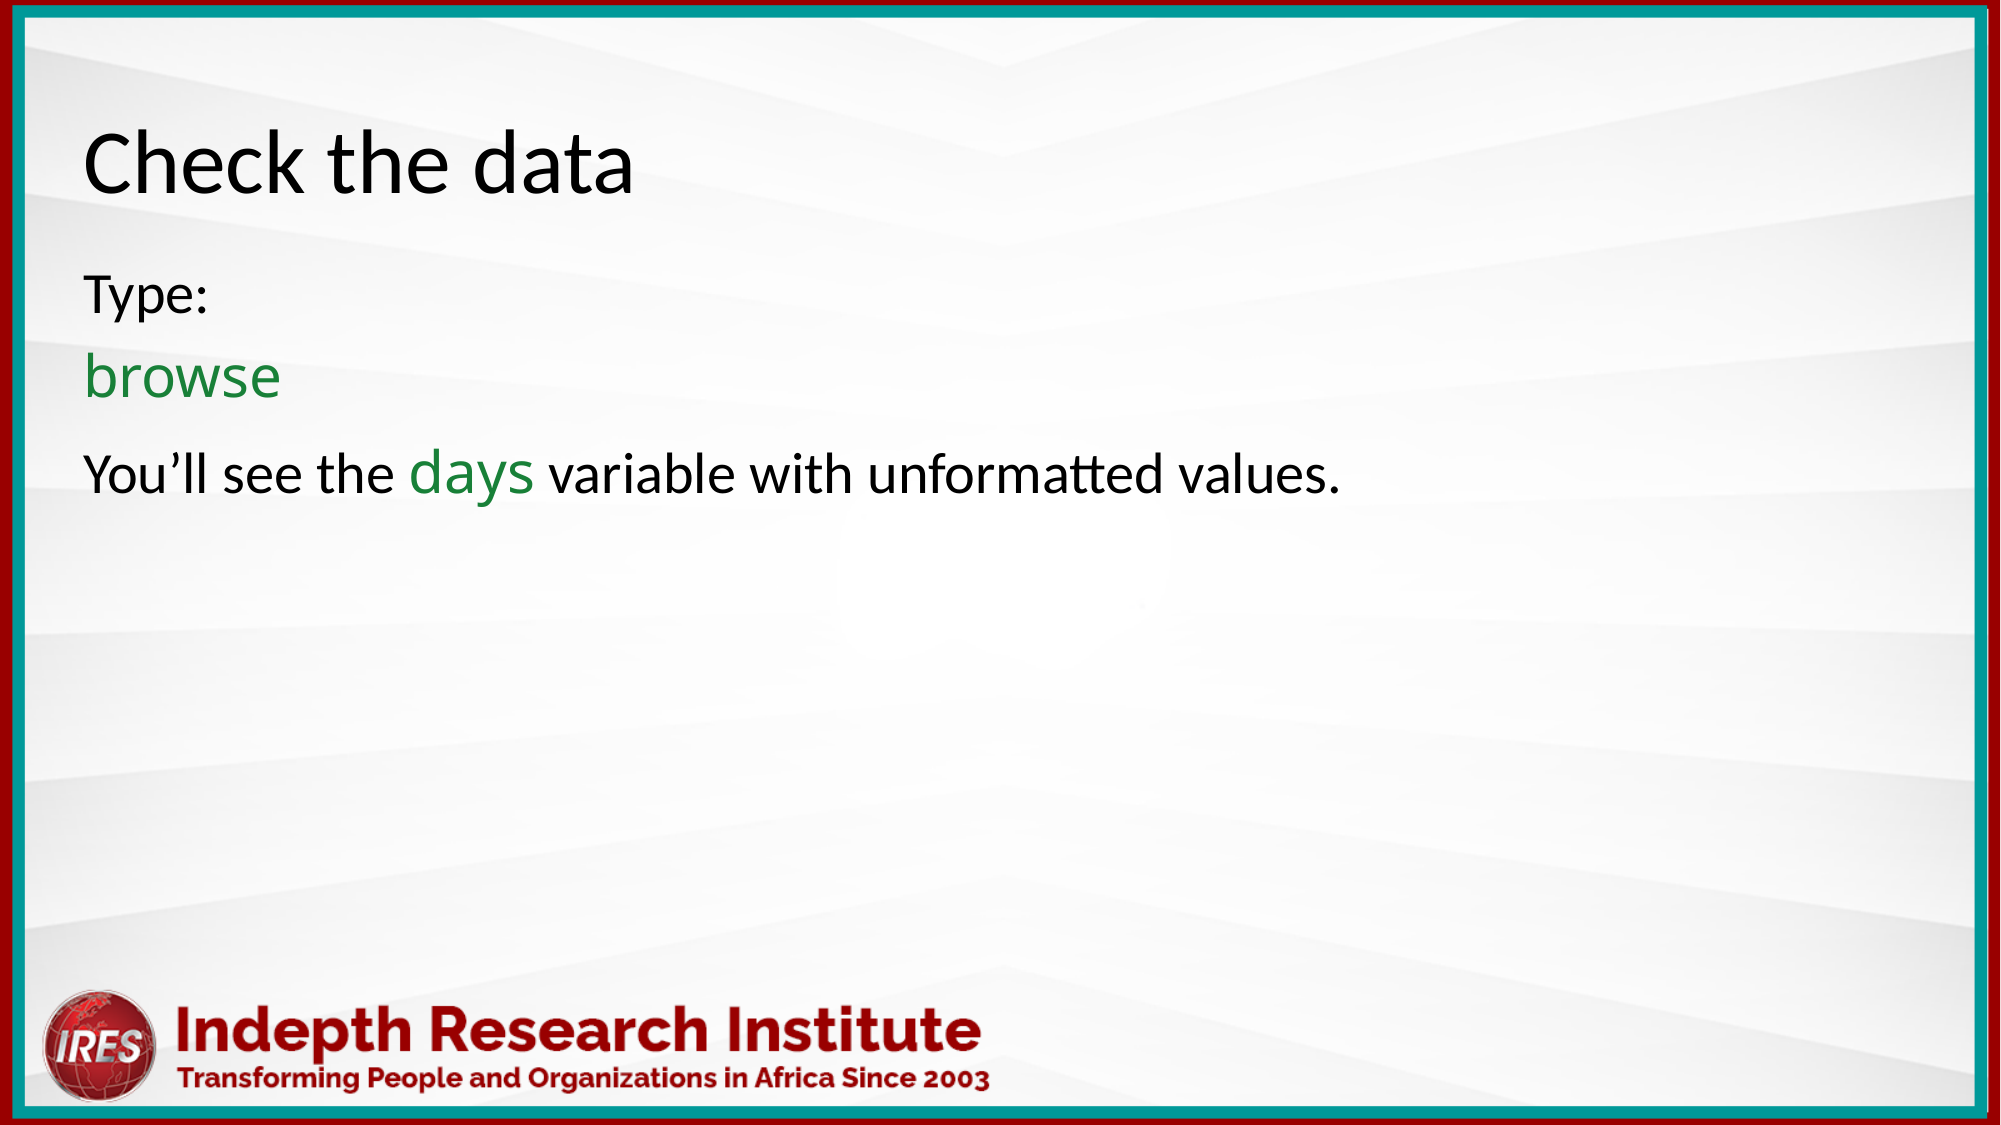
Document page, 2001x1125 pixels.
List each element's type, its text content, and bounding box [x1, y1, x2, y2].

picture [0, 0, 2001, 1125]
list Type: browse You’ll see the days variable with unformatted values. [68, 256, 1932, 1000]
title Check the data [68, 97, 1932, 232]
